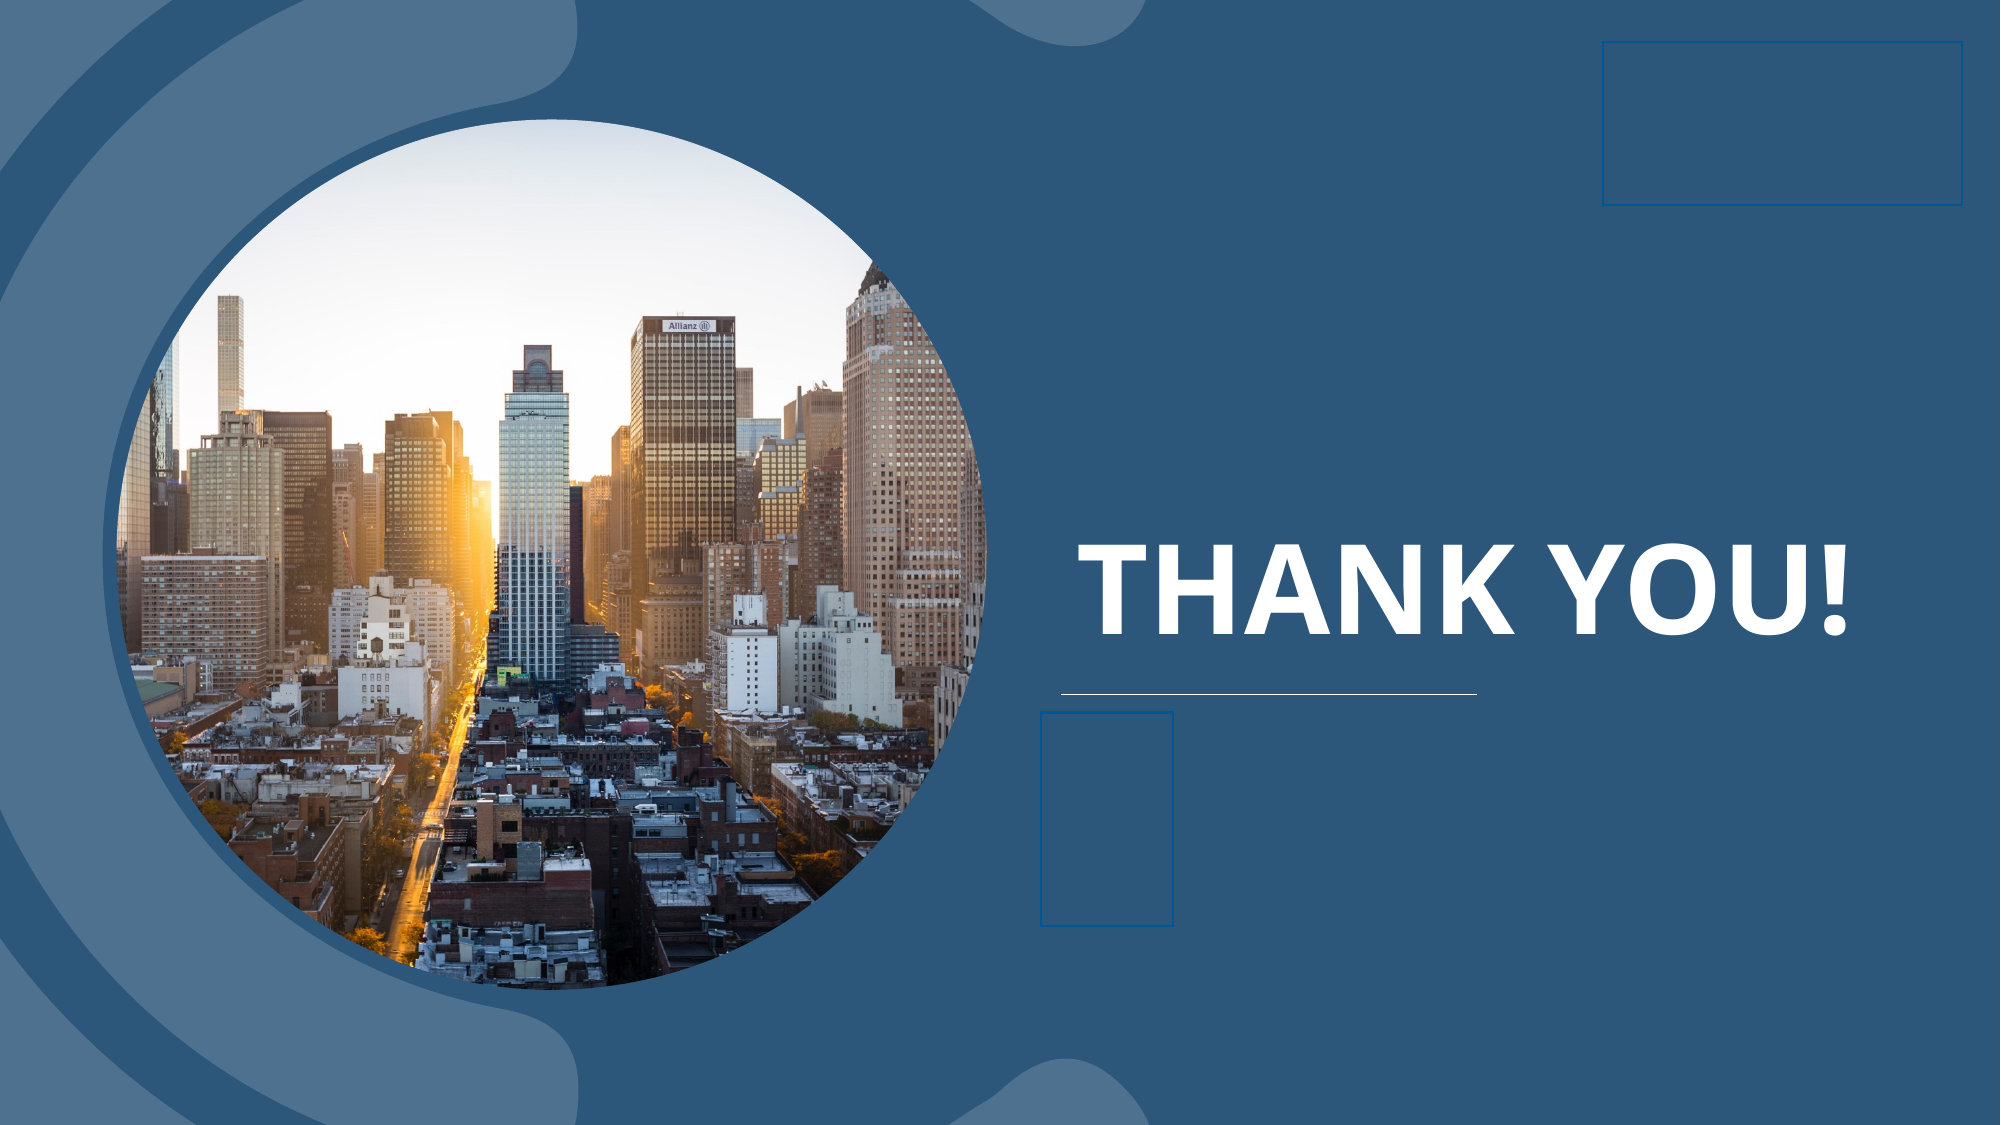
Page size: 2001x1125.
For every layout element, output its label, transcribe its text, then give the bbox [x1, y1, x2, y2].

title Thank you! [1061, 518, 2000, 670]
text_box [1602, 41, 1963, 206]
text_box [1040, 711, 1174, 927]
picture [116, 119, 987, 990]
